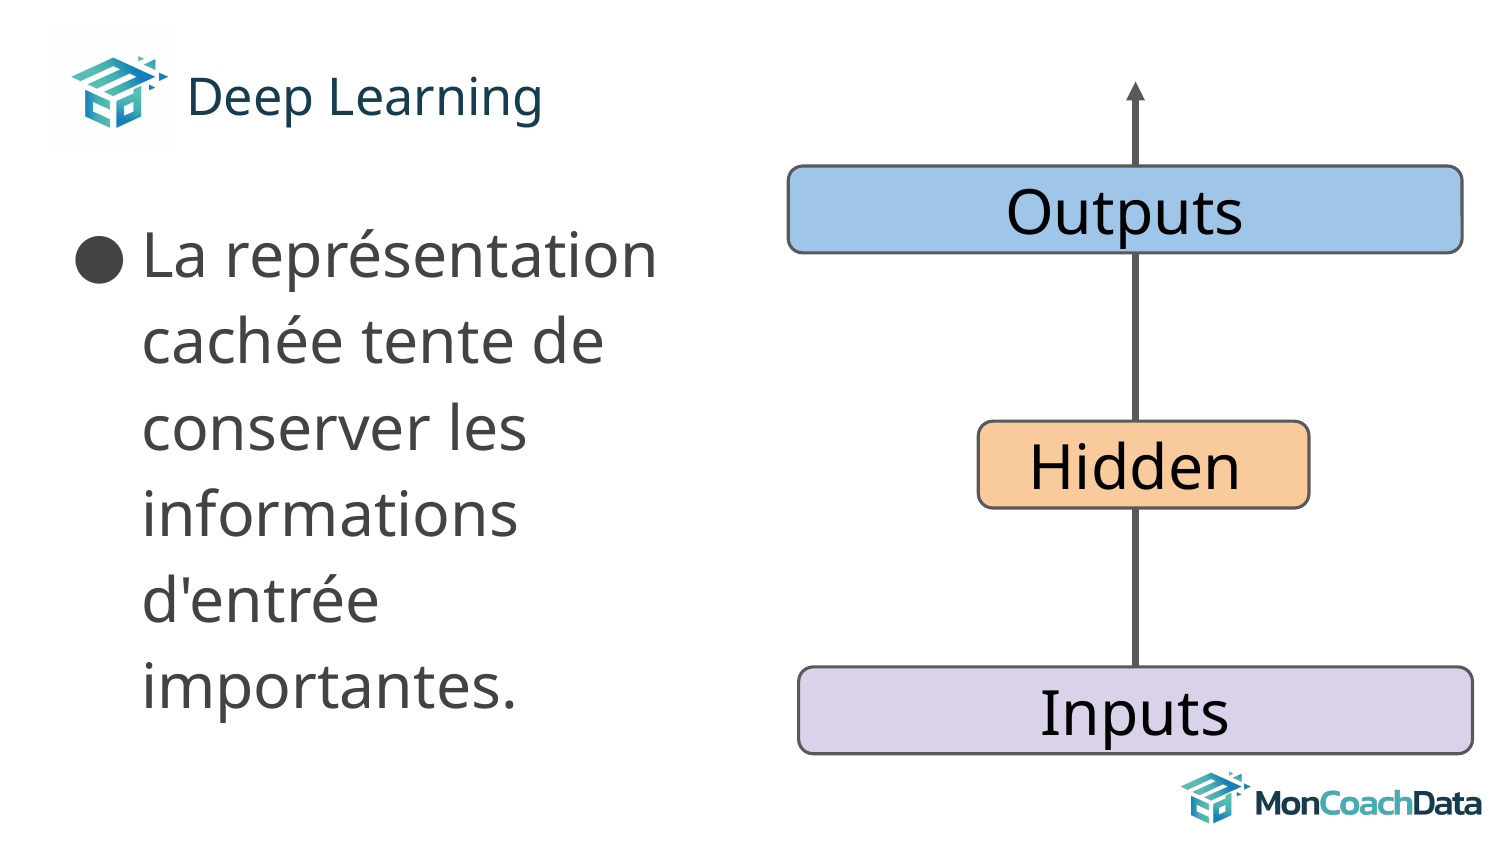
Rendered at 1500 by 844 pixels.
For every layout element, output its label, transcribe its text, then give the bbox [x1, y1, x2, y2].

text_box Outputs [1141, 166, 1463, 253]
list La représentation cachée tente de conserver les informations d'entrée importantes. [51, 189, 775, 750]
text_box Outputs [788, 166, 1131, 253]
text_box Hidden [1141, 421, 1310, 509]
text_box Inputs [1141, 666, 1473, 754]
text_box Hidden [978, 421, 1131, 509]
text_box Inputs [798, 666, 1131, 754]
picture [1162, 750, 1500, 844]
picture [51, 27, 177, 153]
title Deep Learning [171, 48, 1449, 143]
